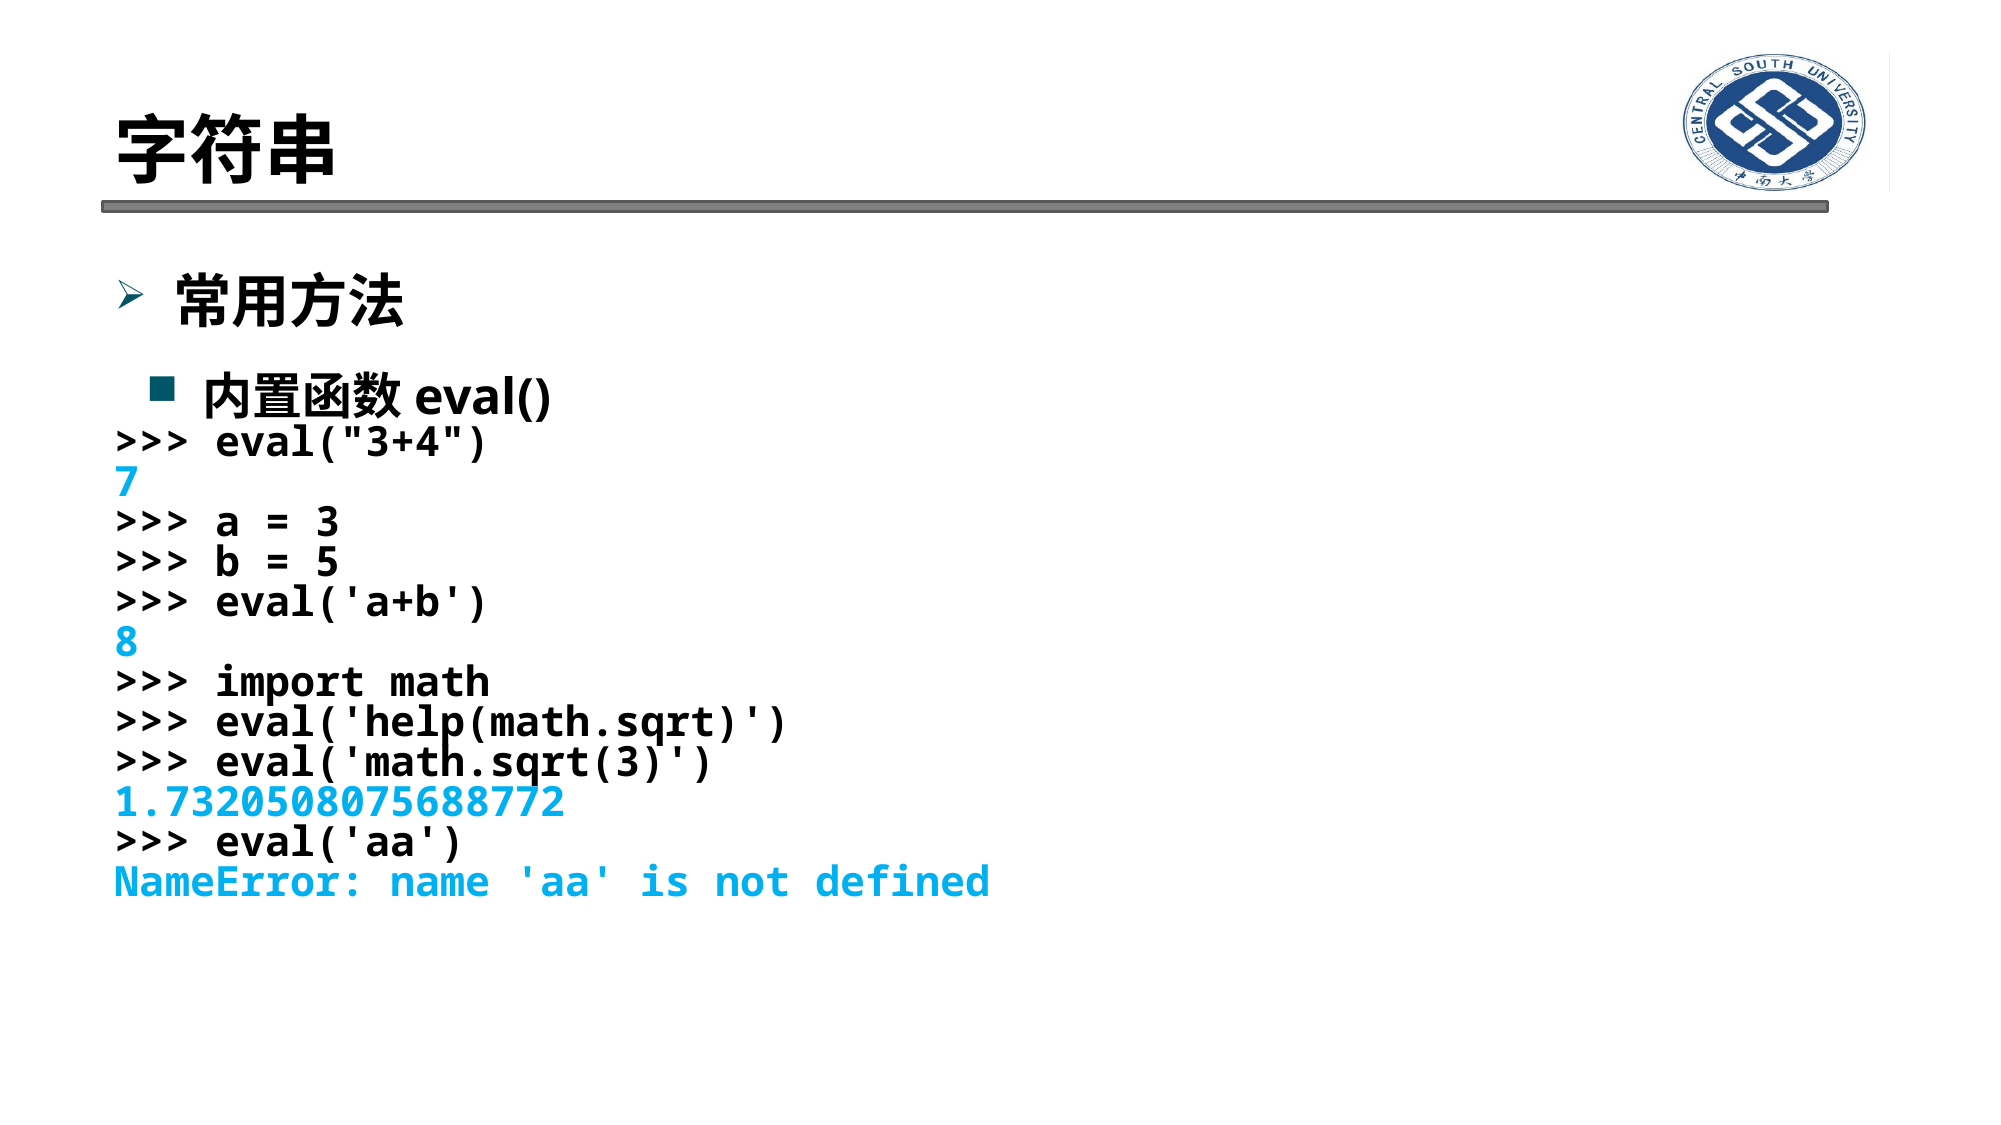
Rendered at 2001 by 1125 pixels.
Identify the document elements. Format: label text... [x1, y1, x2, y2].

list 常用方法 内置函数eval() >>> eval("3+4") 7 >>> a = 3 >>> b = 5 >>> eval('a+b') 8 >>> import math >>> eval('help(math.sqrt)') >>> eval('math.sqrt(3)') 1.7320508075688772 >>> eval('aa') NameError: name 'aa' is not defined [99, 222, 1917, 1026]
title 字符串 [99, 12, 1805, 200]
picture [1805, 52, 1890, 192]
